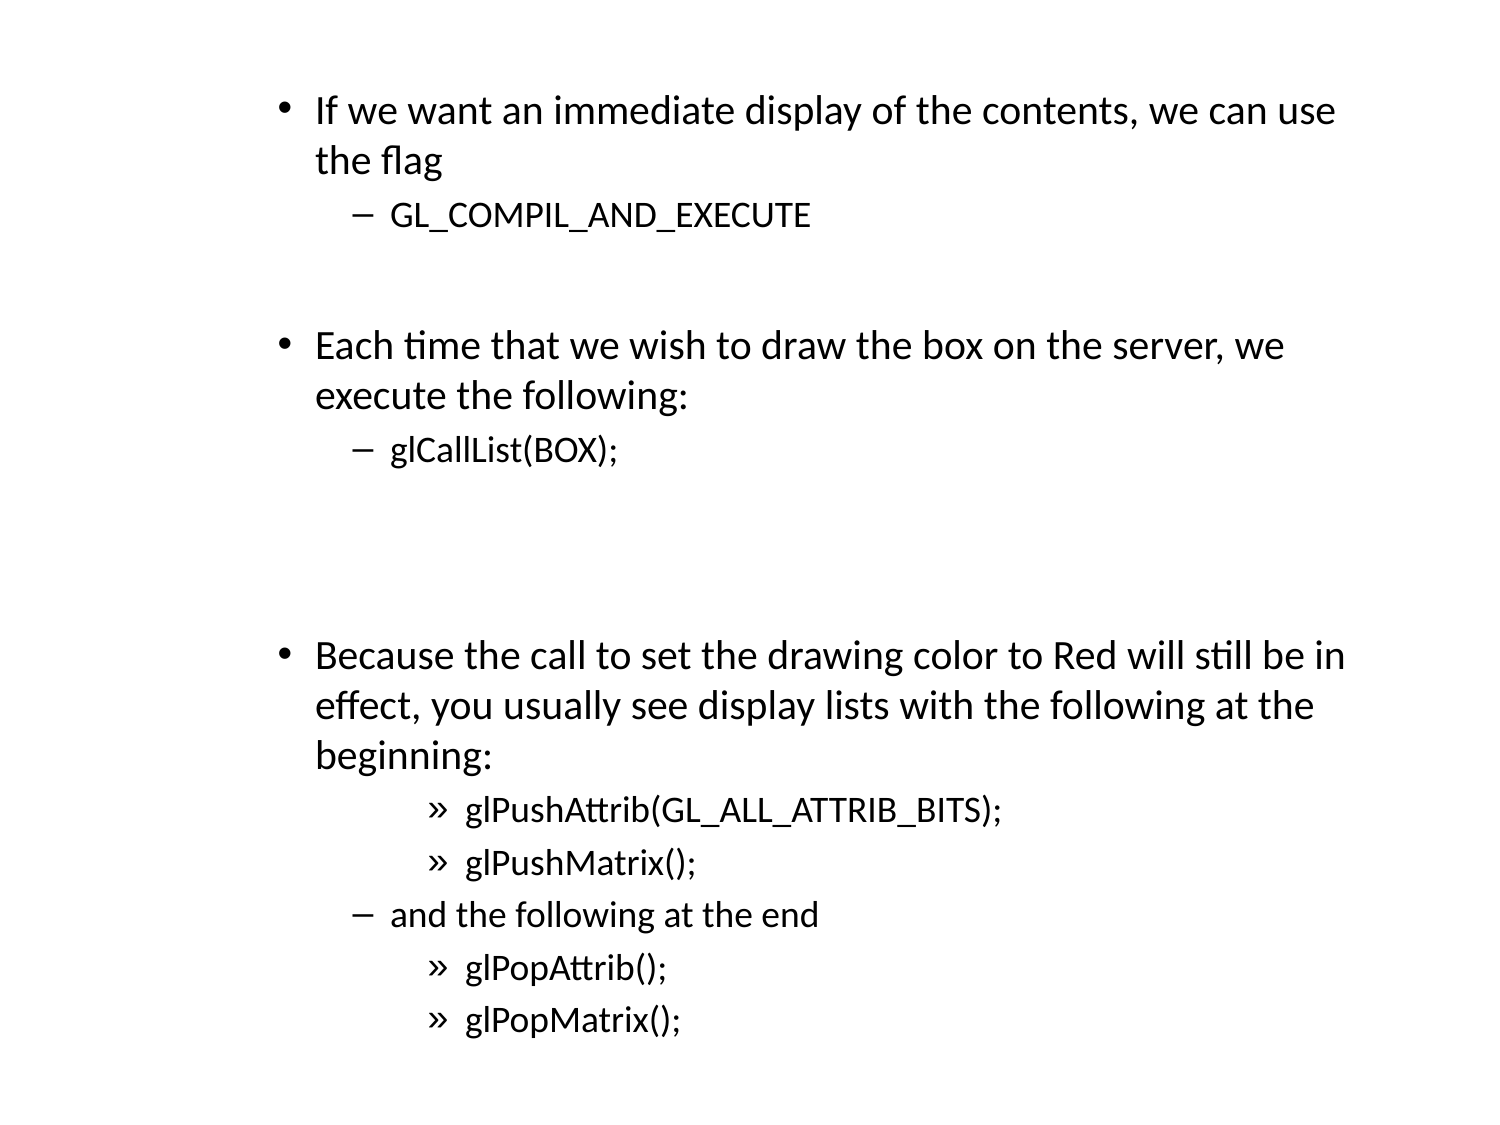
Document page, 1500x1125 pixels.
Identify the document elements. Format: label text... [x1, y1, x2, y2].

list If we want an immediate display of the contents, we can use the flag GL_COMPIL_AND_EXECUTE Each time that we wish to draw the box on the server, we execute the following: glCallList(BOX); Because the call to set the drawing color to Red will still be in effect, you usually see display lists with the following at the beginning: glPushAttrib(GL_ALL_ATTRIB_BITS); glPushMatrix(); and the following at the end glPopAttrib(); glPopMatrix(); [112, 75, 1388, 1000]
